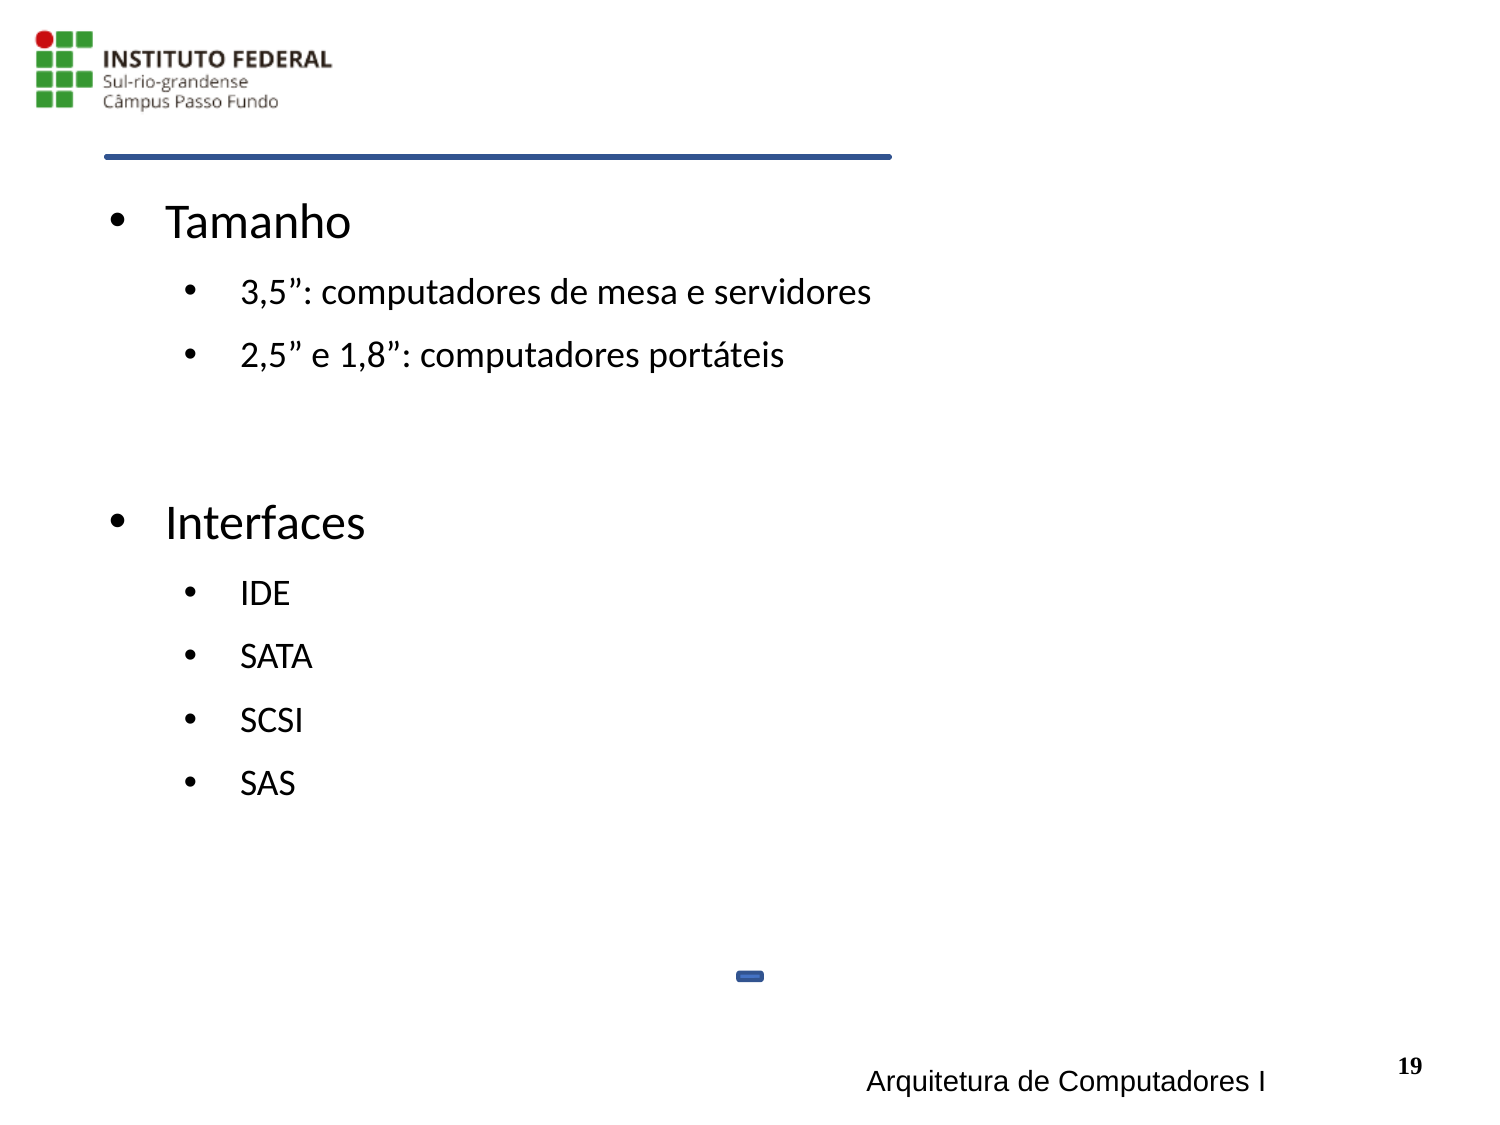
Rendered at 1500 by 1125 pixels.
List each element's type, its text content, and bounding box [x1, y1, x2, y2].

text_box [736, 970, 764, 983]
list Tamanho 3,5”: computadores de mesa e servidores 2,5” e 1,8”: computadores portáteis Interfaces IDE SATA SCSI SAS [75, 187, 1425, 930]
picture [21, 23, 340, 126]
text_box Arquitetura de Computadores I [733, 1054, 1400, 1125]
text_box [104, 154, 892, 160]
text_box 19 [1049, 1012, 1438, 1088]
